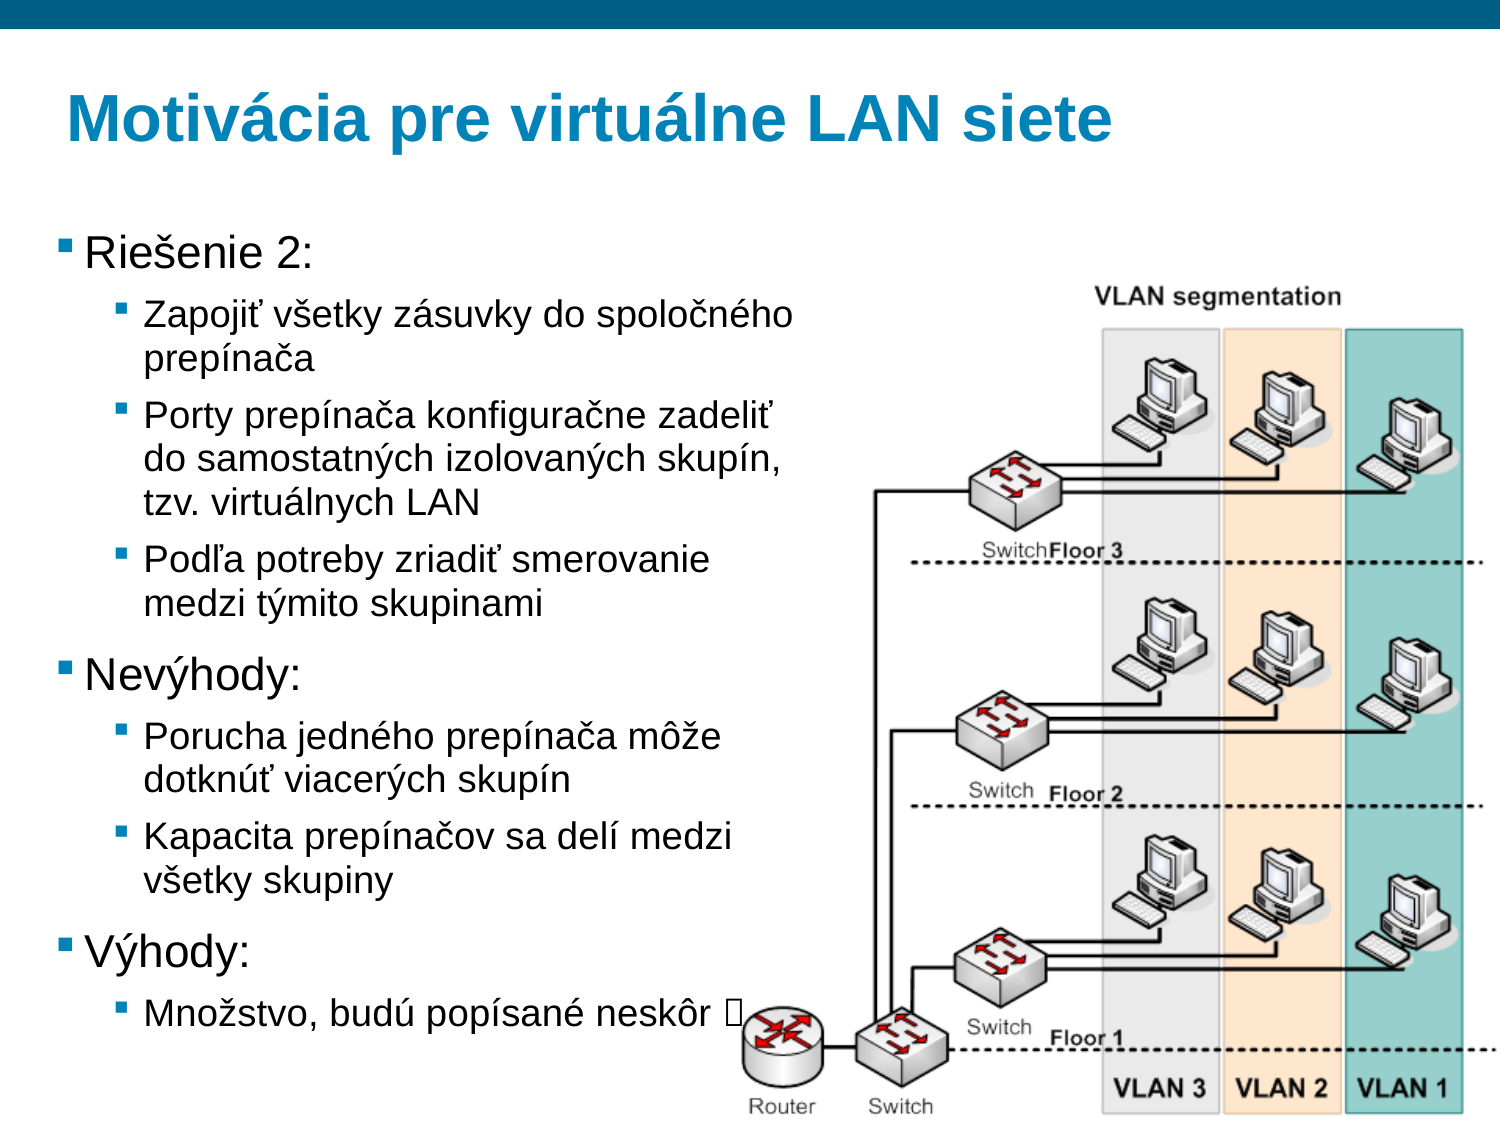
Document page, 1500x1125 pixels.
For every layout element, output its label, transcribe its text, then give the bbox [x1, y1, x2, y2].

list Riešenie 2: Zapojiť všetky zásuvky do spoločného prepínača Porty prepínača konfiguračne zadeliť do samostatných izolovaných skupín, tzv. virtuálnych LAN Podľa potreby zriadiť smerovanie medzi týmito skupinami Nevýhody: Porucha jedného prepínača môže dotknúť viacerých skupín Kapacita prepínačov sa delí medzi všetky skupiny Výhody: Množstvo, budú popísané neskôr  [41, 219, 809, 1059]
picture [740, 276, 1500, 1125]
title Motivácia pre virtuálne LAN siete [53, 50, 1447, 163]
